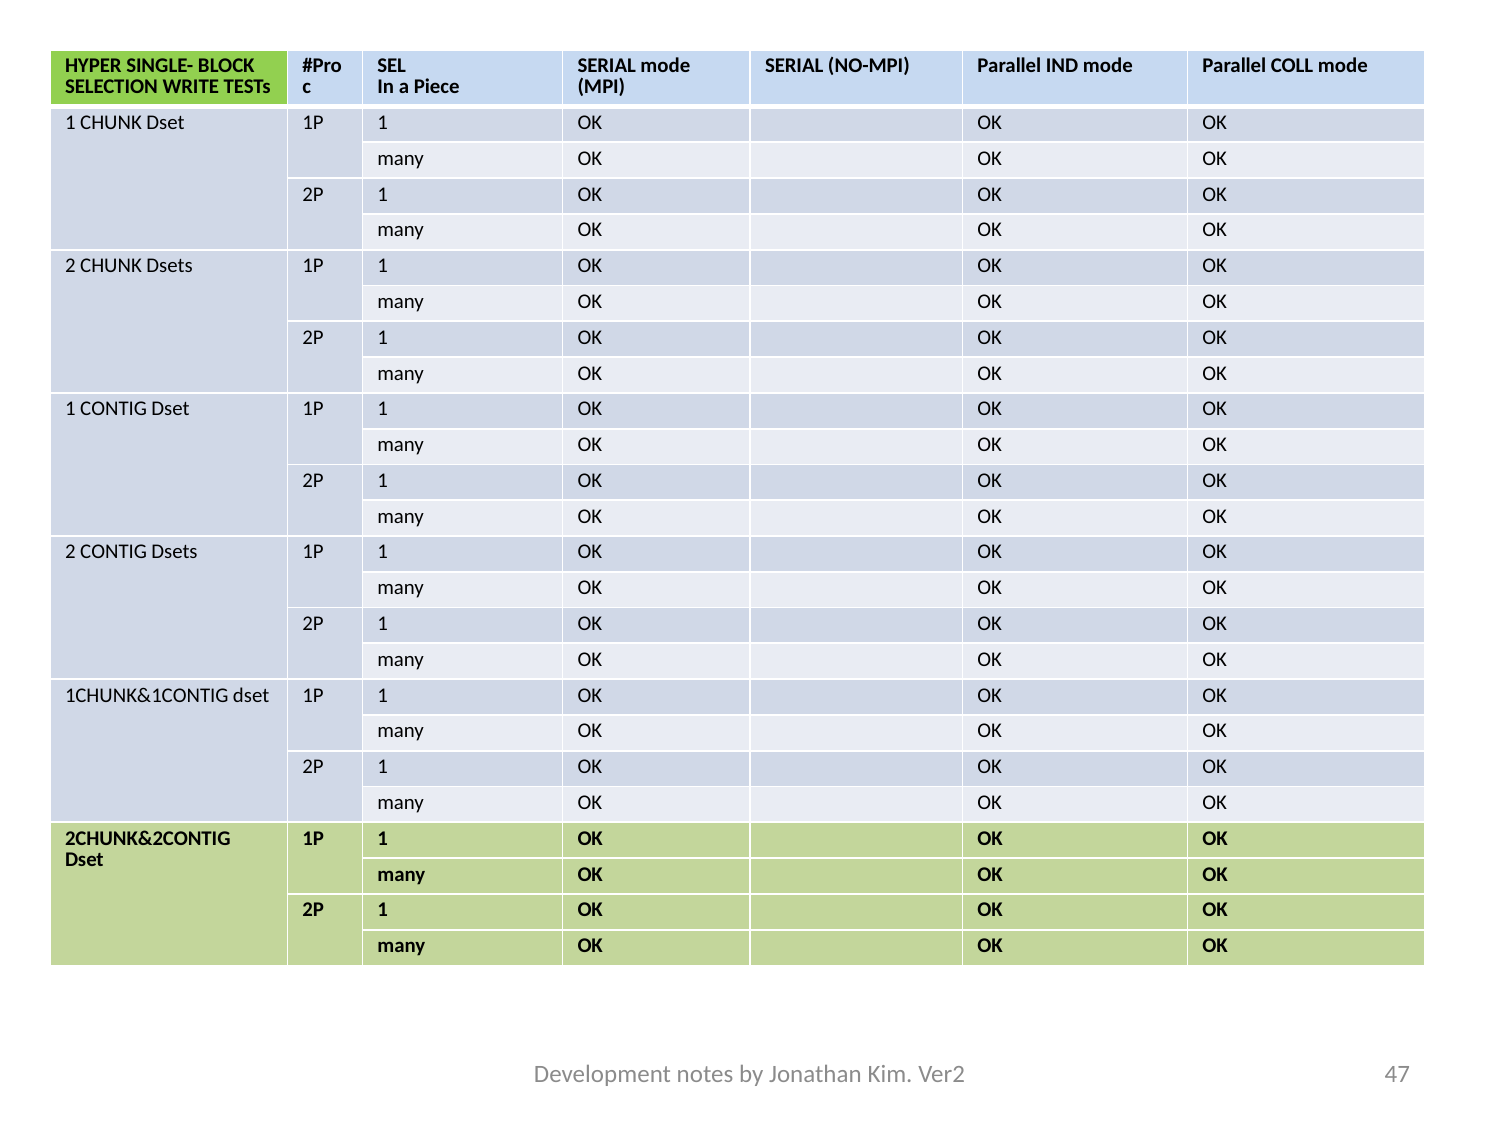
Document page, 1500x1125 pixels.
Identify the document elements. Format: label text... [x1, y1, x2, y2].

table_cell OK [563, 394, 749, 428]
table_cell many [363, 787, 562, 821]
table_header #Proc [288, 51, 362, 104]
table_cell [751, 358, 962, 392]
table_cell OK [563, 895, 749, 929]
table_cell OK [563, 573, 749, 607]
table_cell 1 [363, 608, 562, 642]
table_cell [751, 752, 962, 786]
table_cell 1 [363, 109, 562, 141]
table_cell 2P [288, 322, 362, 392]
table_cell OK [1188, 787, 1424, 821]
table_cell 2 CONTIG Dsets [51, 537, 287, 678]
table_cell OK [563, 537, 749, 571]
table_cell [751, 608, 962, 642]
table_cell OK [963, 823, 1187, 857]
table_cell OK [1188, 895, 1424, 929]
table_cell [751, 537, 962, 571]
table_cell OK [563, 179, 749, 213]
table_cell OK [1188, 859, 1424, 893]
table_cell OK [963, 286, 1187, 320]
table_cell many [363, 859, 562, 893]
table_header Parallel COLL mode [1188, 51, 1424, 104]
table_cell OK [563, 501, 749, 535]
table_cell OK [563, 716, 749, 750]
table_cell OK [1188, 644, 1424, 678]
table_cell OK [1188, 716, 1424, 750]
table_cell OK [963, 787, 1187, 821]
table_cell 1 [363, 179, 562, 213]
table_cell many [363, 143, 562, 177]
table_cell OK [563, 215, 749, 249]
table_cell OK [963, 251, 1187, 285]
table_cell [751, 179, 962, 213]
table_cell many [363, 215, 562, 249]
table_cell OK [963, 143, 1187, 177]
table_cell [751, 680, 962, 714]
table_cell OK [963, 394, 1187, 428]
table_cell OK [563, 430, 749, 464]
table_cell [751, 644, 962, 678]
table_cell [751, 716, 962, 750]
table_cell OK [963, 716, 1187, 750]
table_cell many [363, 430, 562, 464]
table_cell OK [963, 537, 1187, 571]
table_cell OK [563, 608, 749, 642]
table_cell [751, 465, 962, 499]
table_cell OK [1188, 537, 1424, 571]
table_cell OK [963, 680, 1187, 714]
table_cell OK [1188, 322, 1424, 356]
table_cell OK [963, 752, 1187, 786]
table_cell 1 [363, 251, 562, 285]
table_cell [751, 251, 962, 285]
table_cell OK [1188, 215, 1424, 249]
table_header SEL In a Piece [363, 51, 562, 104]
table_cell 1P [288, 109, 362, 177]
table_cell 1 [363, 895, 562, 929]
table_cell OK [1188, 286, 1424, 320]
table_cell OK [963, 501, 1187, 535]
table_cell OK [1188, 573, 1424, 607]
table_cell OK [563, 787, 749, 821]
table_cell many [363, 644, 562, 678]
table_cell [751, 430, 962, 464]
table_cell many [363, 573, 562, 607]
table_cell OK [563, 322, 749, 356]
table_cell OK [1188, 752, 1424, 786]
table_cell 2P [288, 895, 362, 965]
table_cell OK [963, 608, 1187, 642]
table_cell OK [963, 215, 1187, 249]
table_cell 1P [288, 394, 362, 464]
table_header SERIAL mode (MPI) [563, 51, 749, 104]
table_cell 1 [363, 680, 562, 714]
table_cell OK [1188, 430, 1424, 464]
table_cell 1 [363, 394, 562, 428]
table_cell OK [1188, 823, 1424, 857]
table_cell 1P [288, 251, 362, 320]
table_cell OK [963, 430, 1187, 464]
footer Development notes by Jonathan Kim. Ver2 [512, 1042, 988, 1103]
table_cell OK [963, 322, 1187, 356]
table_cell OK [563, 109, 749, 141]
table_cell OK [563, 465, 749, 499]
table_cell 1 [363, 322, 562, 356]
table_cell 1 CHUNK Dset [51, 109, 287, 249]
table_cell [751, 823, 962, 857]
table_cell [751, 895, 962, 929]
table_cell 1 CONTIG Dset [51, 394, 287, 535]
table_cell 1CHUNK&1CONTIG dset [51, 680, 287, 821]
table_cell OK [563, 752, 749, 786]
table_cell [751, 394, 962, 428]
table_cell [751, 859, 962, 893]
table_cell OK [963, 931, 1187, 965]
table_cell OK [1188, 501, 1424, 535]
slide_number 47 [1074, 1042, 1425, 1103]
table_cell OK [1188, 143, 1424, 177]
table_cell OK [563, 644, 749, 678]
table_cell [751, 573, 962, 607]
table_cell OK [563, 680, 749, 714]
table_header HYPER SINGLE- BLOCK SELECTION WRITE TESTs [51, 51, 287, 104]
table_cell 1 [363, 752, 562, 786]
table_cell many [363, 931, 562, 965]
table_cell OK [563, 931, 749, 965]
table_header SERIAL (NO-MPI) [751, 51, 962, 104]
table_cell 1 [363, 465, 562, 499]
table_cell [751, 215, 962, 249]
table_cell OK [1188, 931, 1424, 965]
table_cell OK [963, 179, 1187, 213]
table_cell [751, 109, 962, 141]
table_cell [751, 286, 962, 320]
table_cell 2P [288, 179, 362, 249]
table_cell OK [563, 823, 749, 857]
table_cell many [363, 358, 562, 392]
table_cell OK [963, 859, 1187, 893]
table_cell 2P [288, 752, 362, 821]
table_cell 1 [363, 537, 562, 571]
table_cell 1P [288, 537, 362, 607]
table_cell [751, 501, 962, 535]
table_cell many [363, 286, 562, 320]
table_cell [751, 143, 962, 177]
table_cell 2CHUNK&2CONTIG Dset [51, 823, 287, 965]
table_cell [751, 322, 962, 356]
table_cell OK [1188, 109, 1424, 141]
table_cell 2P [288, 465, 362, 535]
table_cell OK [1188, 608, 1424, 642]
table_cell [751, 931, 962, 965]
table_cell OK [1188, 358, 1424, 392]
table_cell OK [963, 465, 1187, 499]
table_cell OK [963, 644, 1187, 678]
table_cell OK [1188, 251, 1424, 285]
table_cell OK [563, 358, 749, 392]
table_cell OK [963, 573, 1187, 607]
table_cell OK [963, 109, 1187, 141]
table_cell OK [563, 251, 749, 285]
table_cell OK [963, 358, 1187, 392]
table_cell 1P [288, 823, 362, 893]
table_cell 1 [363, 823, 562, 857]
table_cell OK [1188, 465, 1424, 499]
table_cell [751, 787, 962, 821]
table_cell OK [963, 895, 1187, 929]
table_cell many [363, 716, 562, 750]
table_header Parallel IND mode [963, 51, 1187, 104]
table_cell OK [563, 859, 749, 893]
table_cell OK [563, 143, 749, 177]
table_cell 2 CHUNK Dsets [51, 251, 287, 392]
table_cell OK [1188, 394, 1424, 428]
table_cell 2P [288, 608, 362, 678]
table_cell 1P [288, 680, 362, 750]
table_cell many [363, 501, 562, 535]
table_cell OK [1188, 179, 1424, 213]
table_cell OK [563, 286, 749, 320]
table_cell OK [1188, 680, 1424, 714]
